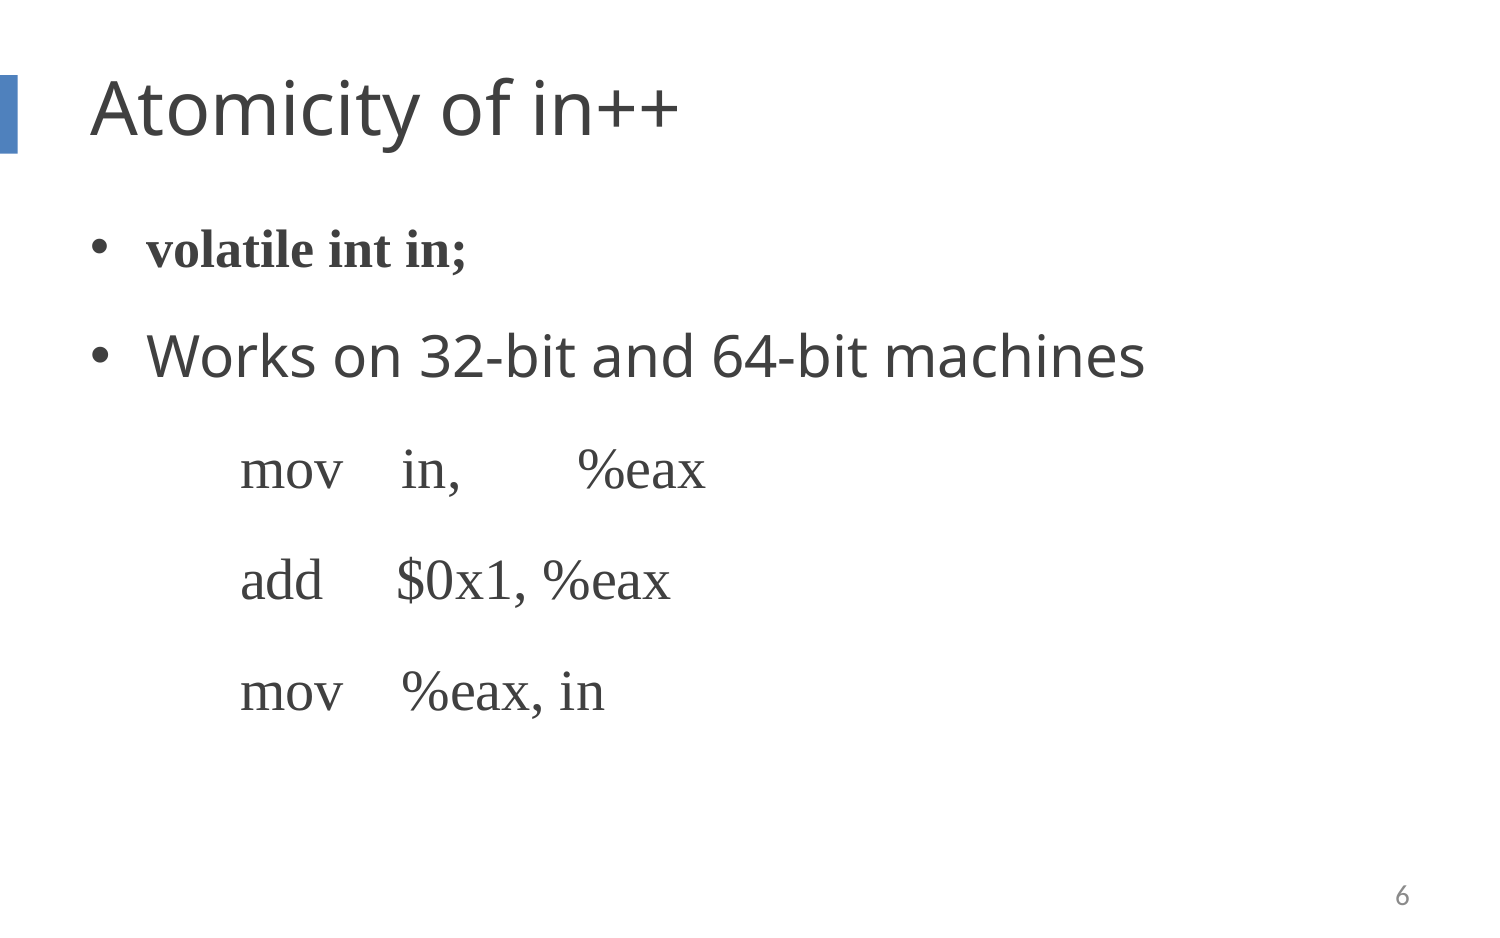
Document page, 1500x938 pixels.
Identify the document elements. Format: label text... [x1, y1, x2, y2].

list volatile int in; Works on 32-bit and 64-bit machines mov in, %eax add $0x1, %eax mov %eax, in [75, 173, 1438, 861]
title Atomicity of in++ [75, 37, 1425, 173]
slide_number 6 [1074, 868, 1425, 919]
